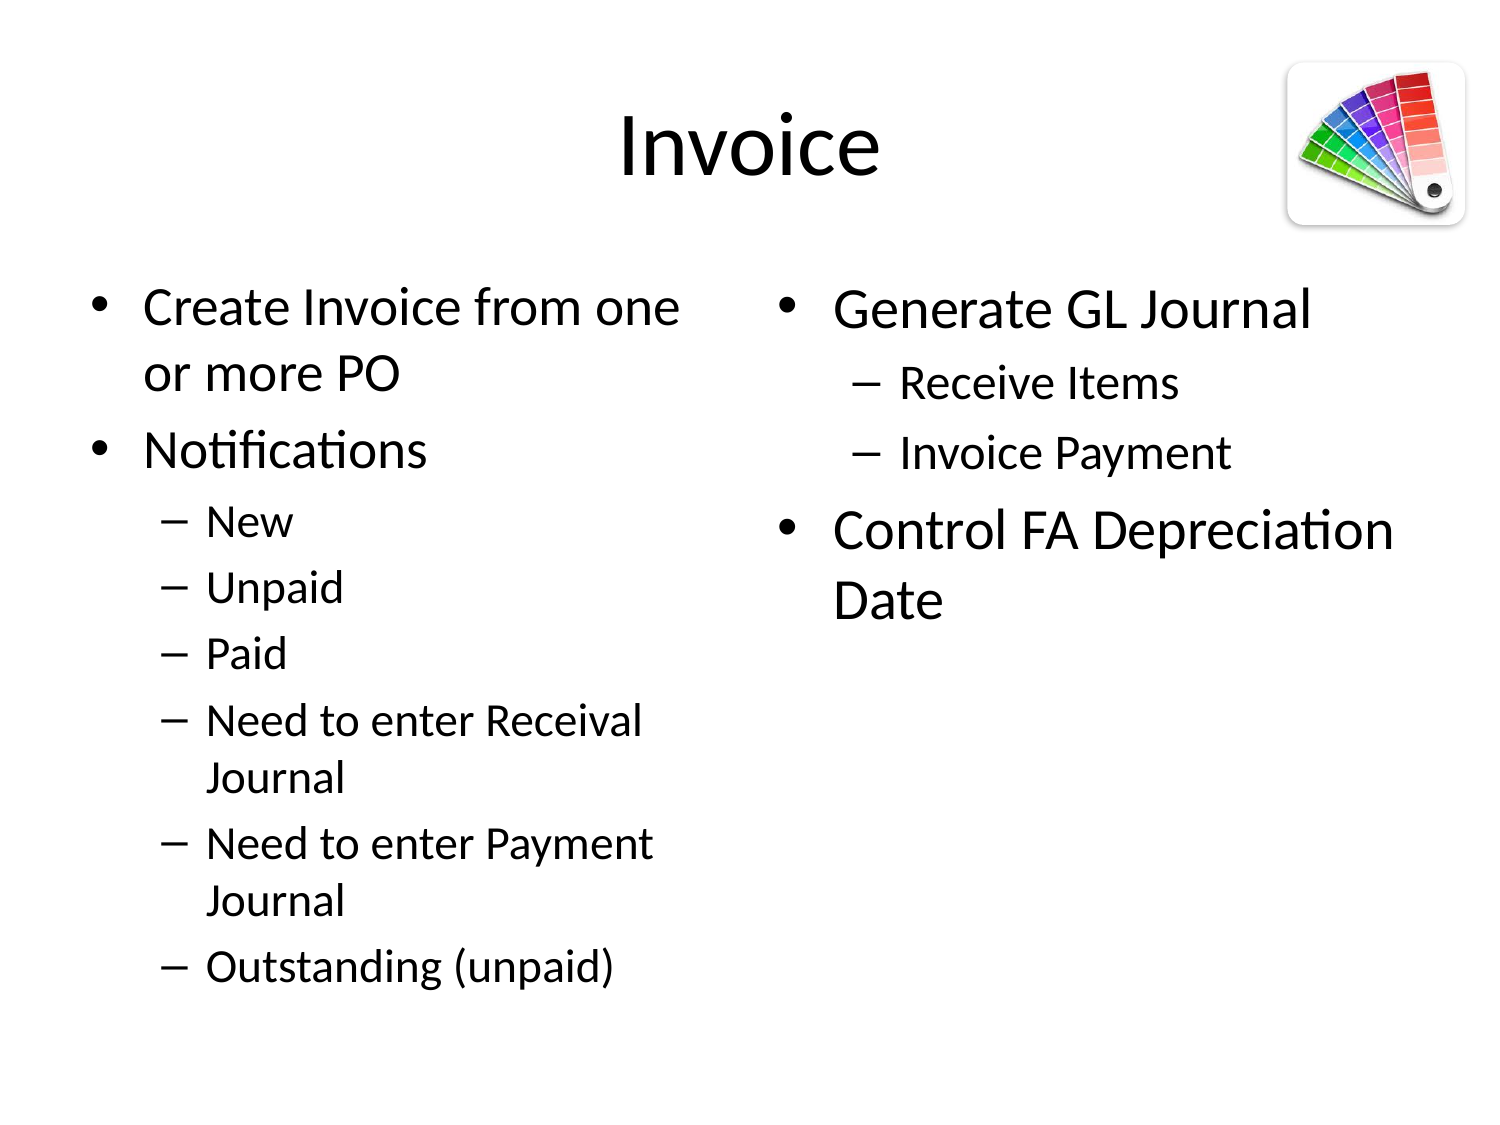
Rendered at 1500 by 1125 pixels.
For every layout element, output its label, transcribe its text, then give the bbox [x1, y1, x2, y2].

title Invoice [75, 45, 1425, 233]
list Generate GL Journal Receive Items Invoice Payment Control FA Depreciation Date [762, 262, 1425, 1005]
text_box [1287, 62, 1465, 225]
list Create Invoice from one or more PO Notifications New Unpaid Paid Need to enter Receival Journal Need to enter Payment Journal Outstanding (unpaid) [75, 262, 738, 1005]
